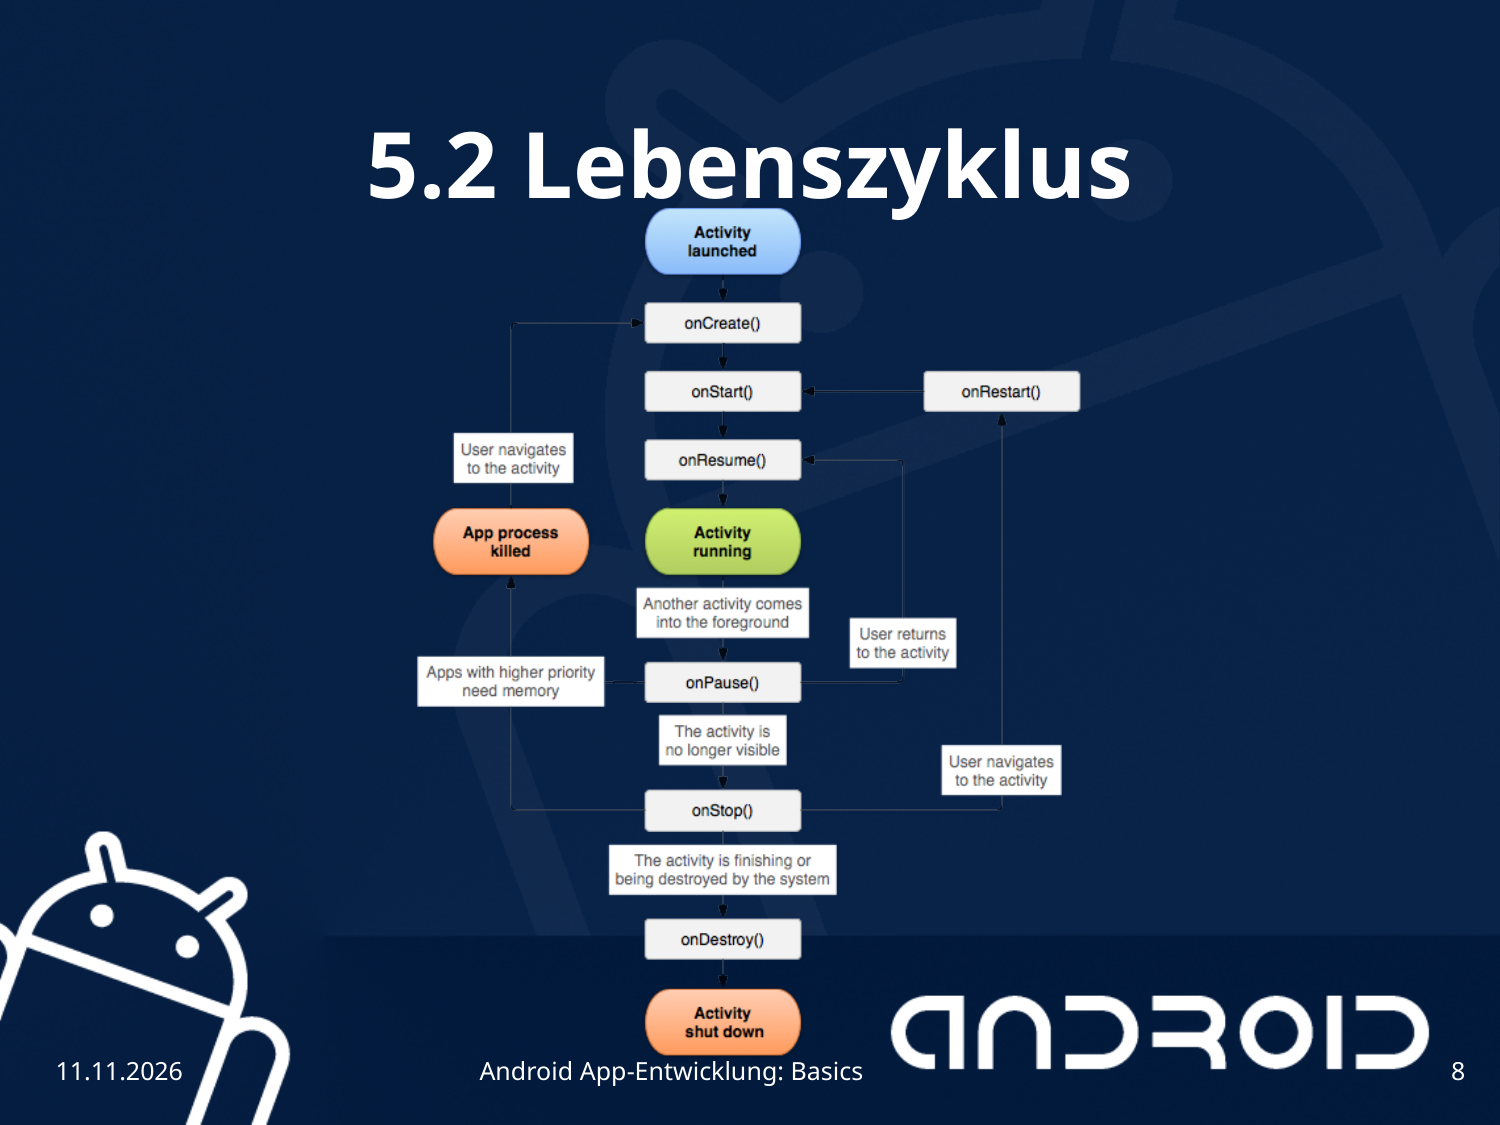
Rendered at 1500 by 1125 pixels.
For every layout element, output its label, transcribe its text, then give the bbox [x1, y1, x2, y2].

title 5.2 Lebenszyklus [103, 59, 1397, 278]
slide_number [40, 1042, 379, 1103]
picture [0, 0, 1500, 1125]
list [411, 196, 1087, 1069]
footer Android App-Entwicklung: Basics [418, 1069, 925, 1103]
slide_number 8 [1142, 1042, 1481, 1103]
